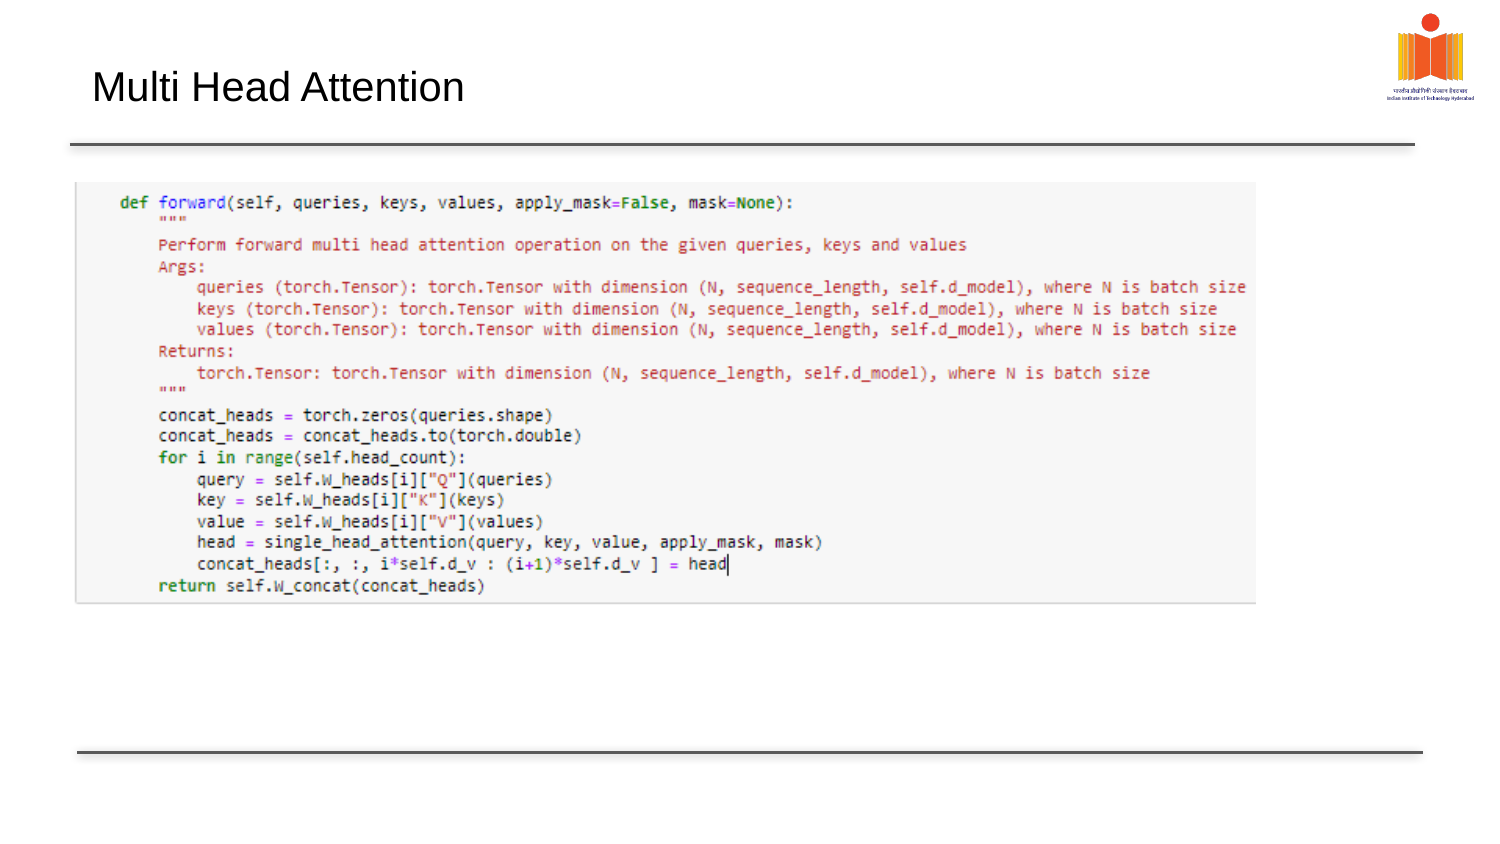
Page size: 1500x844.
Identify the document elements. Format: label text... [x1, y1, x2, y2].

picture [1387, 13, 1474, 102]
text_box Multi Head Attention [76, 44, 1365, 125]
picture [69, 182, 1256, 610]
